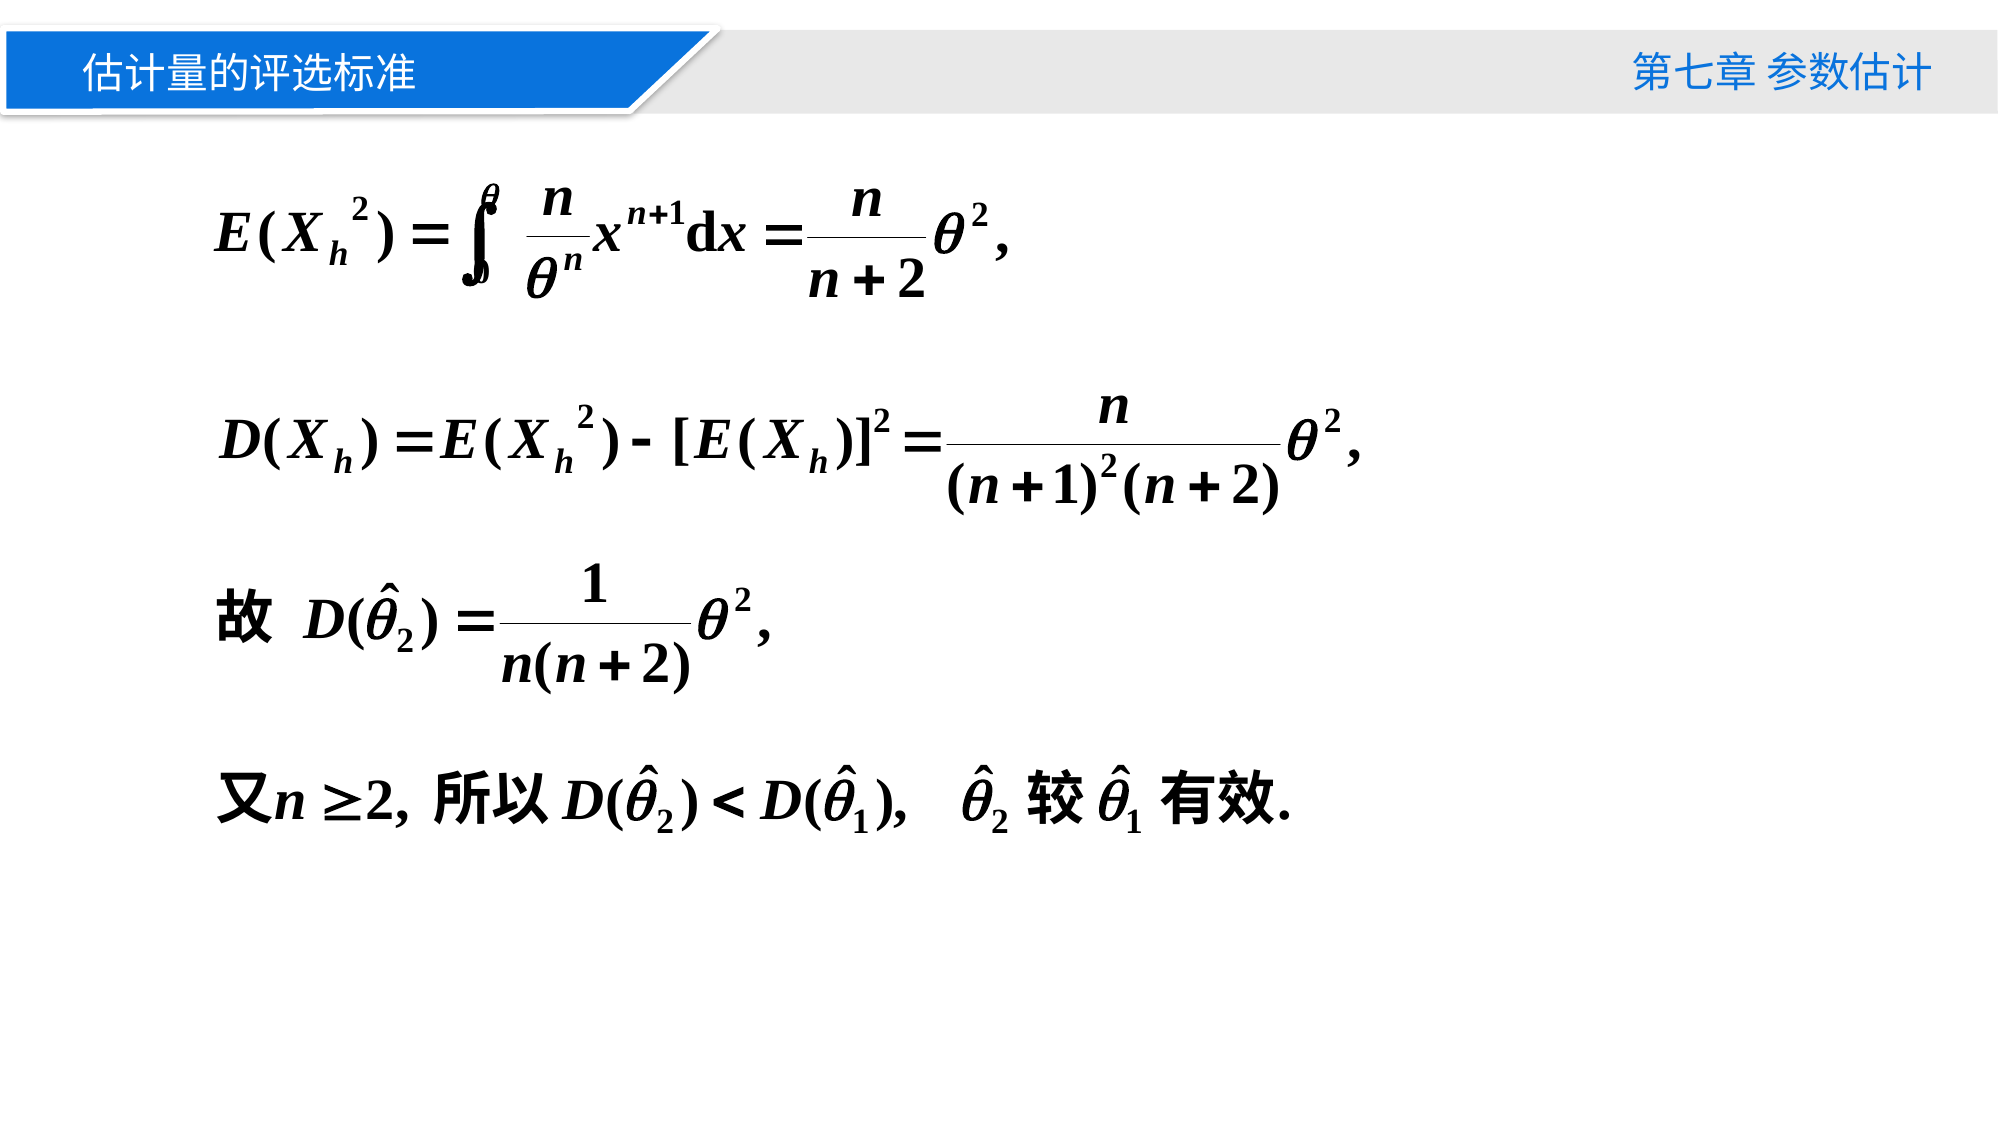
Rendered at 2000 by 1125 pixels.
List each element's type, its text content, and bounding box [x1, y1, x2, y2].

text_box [213, 394, 890, 480]
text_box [896, 371, 1366, 522]
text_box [213, 760, 927, 839]
text_box [638, 27, 2000, 116]
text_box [941, 760, 1324, 839]
text_box 估计量的评选标准 [68, 39, 432, 104]
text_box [208, 163, 753, 304]
text_box 第七章 参数估计 [1617, 38, 1949, 103]
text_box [214, 550, 776, 701]
text_box [0, 25, 721, 115]
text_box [757, 164, 1012, 303]
